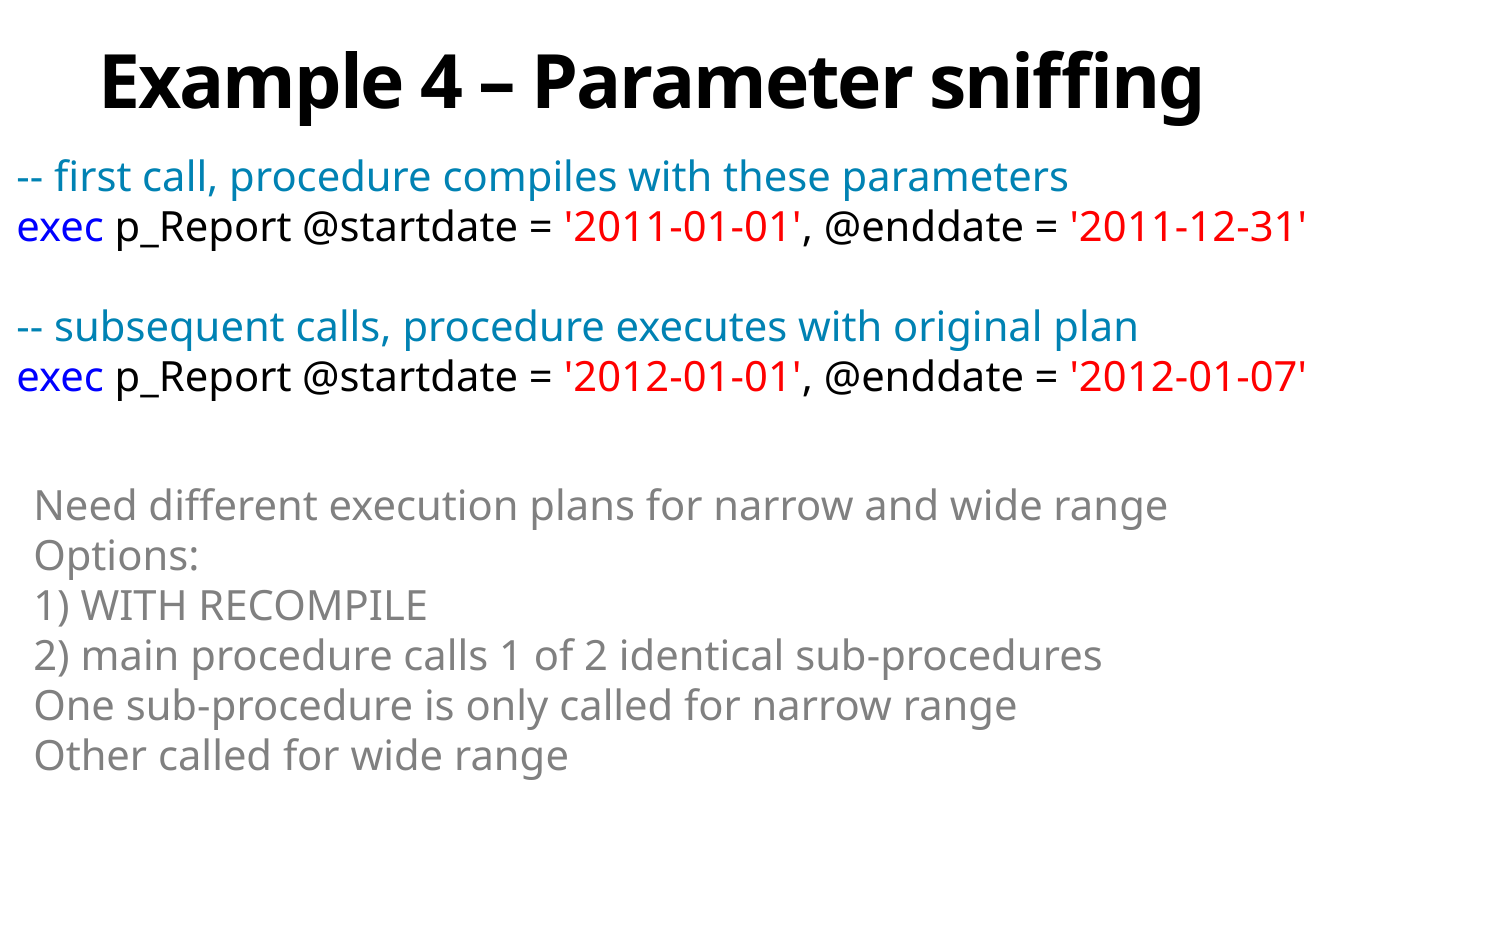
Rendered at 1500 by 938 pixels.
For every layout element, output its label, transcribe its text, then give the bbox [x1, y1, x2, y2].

text_box Need different execution plans for narrow and wide range Options: 1) WITH RECOMPILE 2) main procedure calls 1 of 2 identical sub-procedures One sub-procedure is only called for narrow range Other called for wide range [33, 478, 1169, 829]
title Example 4 – Parameter sniffing [98, 43, 1474, 126]
text_box -- first call, procedure compiles with these parameters exec p_Report @startdate = '2011-01-01', @enddate = '2011-12-31' -- subsequent calls, procedure executes with original plan exec p_Report @startdate = '2012-01-01', @enddate = '2012-01-07' [16, 149, 1308, 451]
